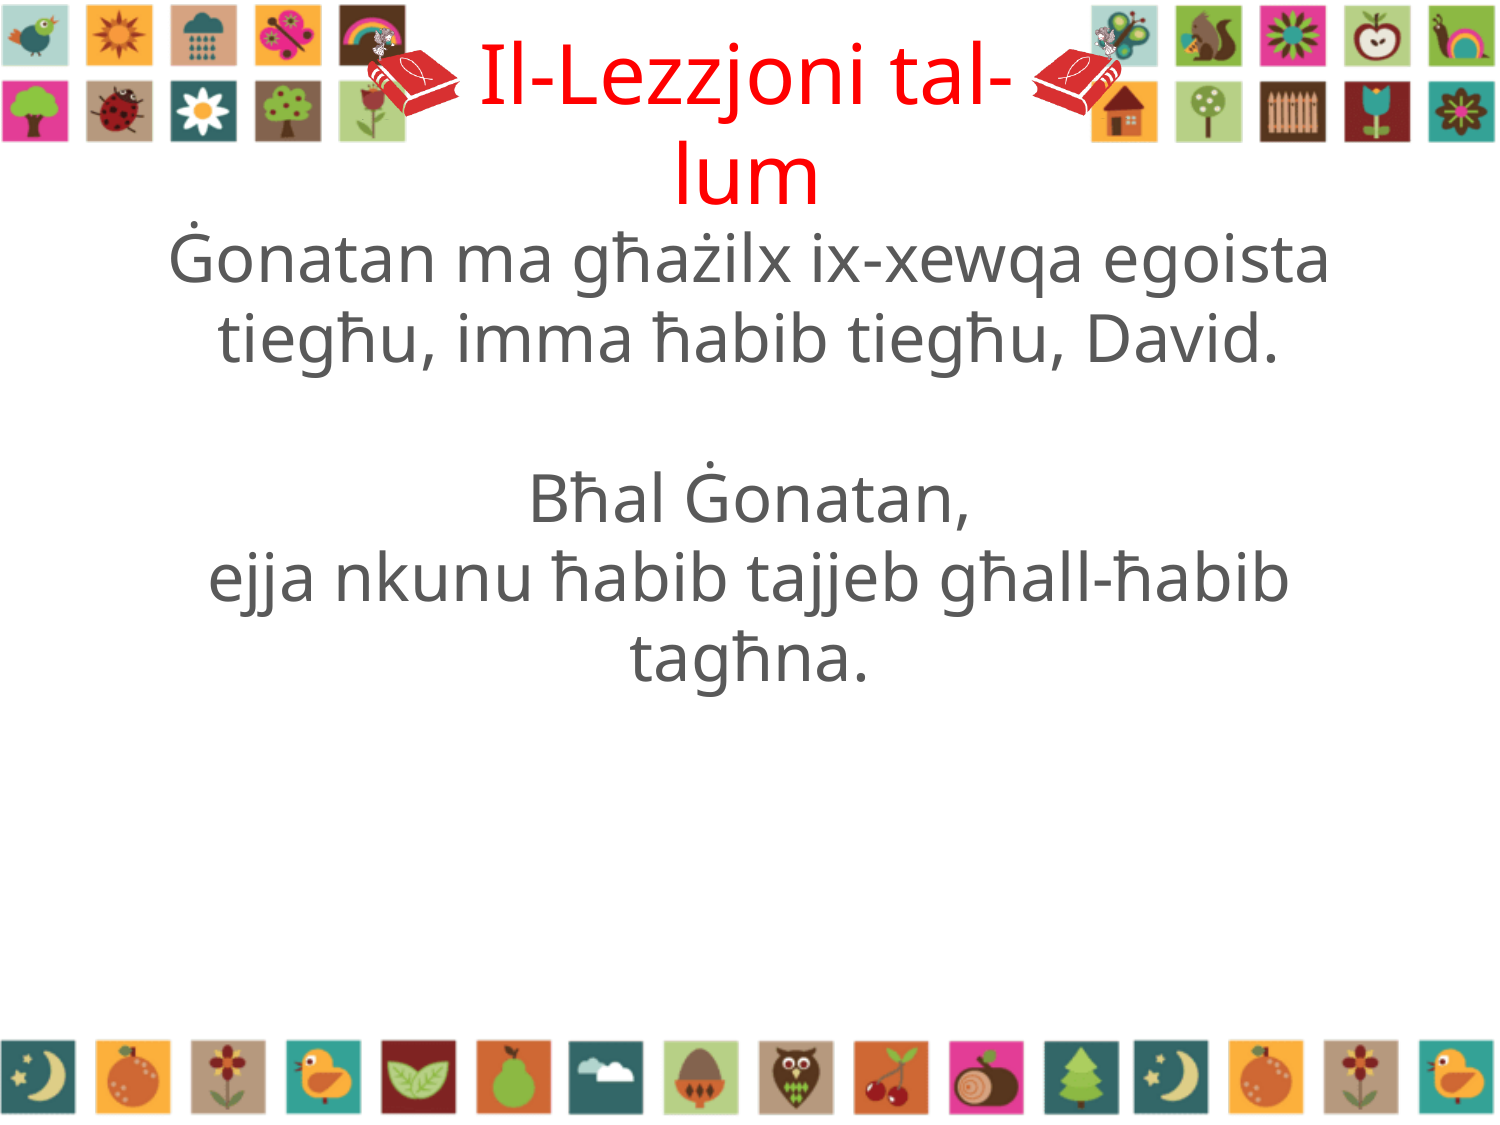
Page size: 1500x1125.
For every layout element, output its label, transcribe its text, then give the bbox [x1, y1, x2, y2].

text_box Ġonatan ma għażilx ix-​xewqa egoista tiegħu, imma ħabib tiegħu, David. Bħal Ġonatan, ejja nkunu ħabib tajjeb għall-ħabib tagħna. [76, 208, 1424, 703]
picture [999, 3, 1500, 150]
picture [0, 3, 492, 150]
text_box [0, 1028, 1500, 1118]
text_box Il-Lezzjoni tal-lum [414, 13, 1080, 208]
